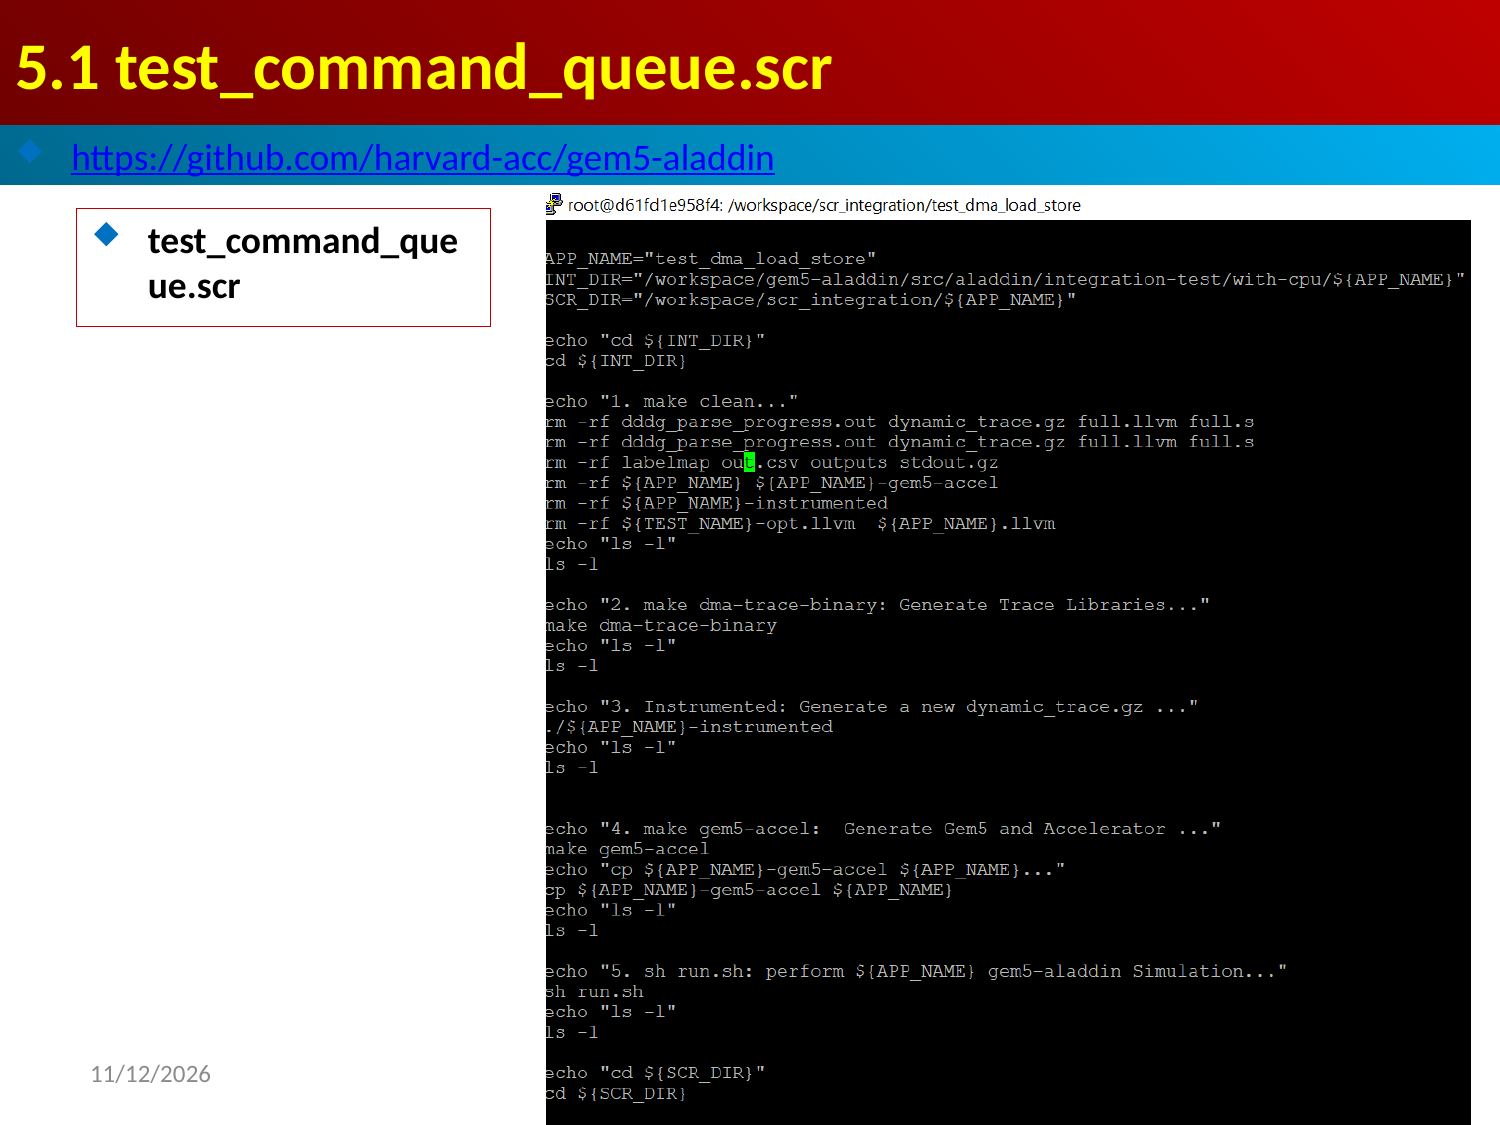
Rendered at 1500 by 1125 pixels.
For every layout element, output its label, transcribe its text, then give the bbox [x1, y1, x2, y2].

picture [546, 188, 1471, 1125]
subtitle test_command_queue.scr [76, 208, 491, 327]
title 5.1 test_command_queue.scr [0, 0, 1500, 125]
text_box https://github.com/harvard-acc/gem5-aladdin [0, 125, 1500, 185]
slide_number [75, 1042, 425, 1103]
